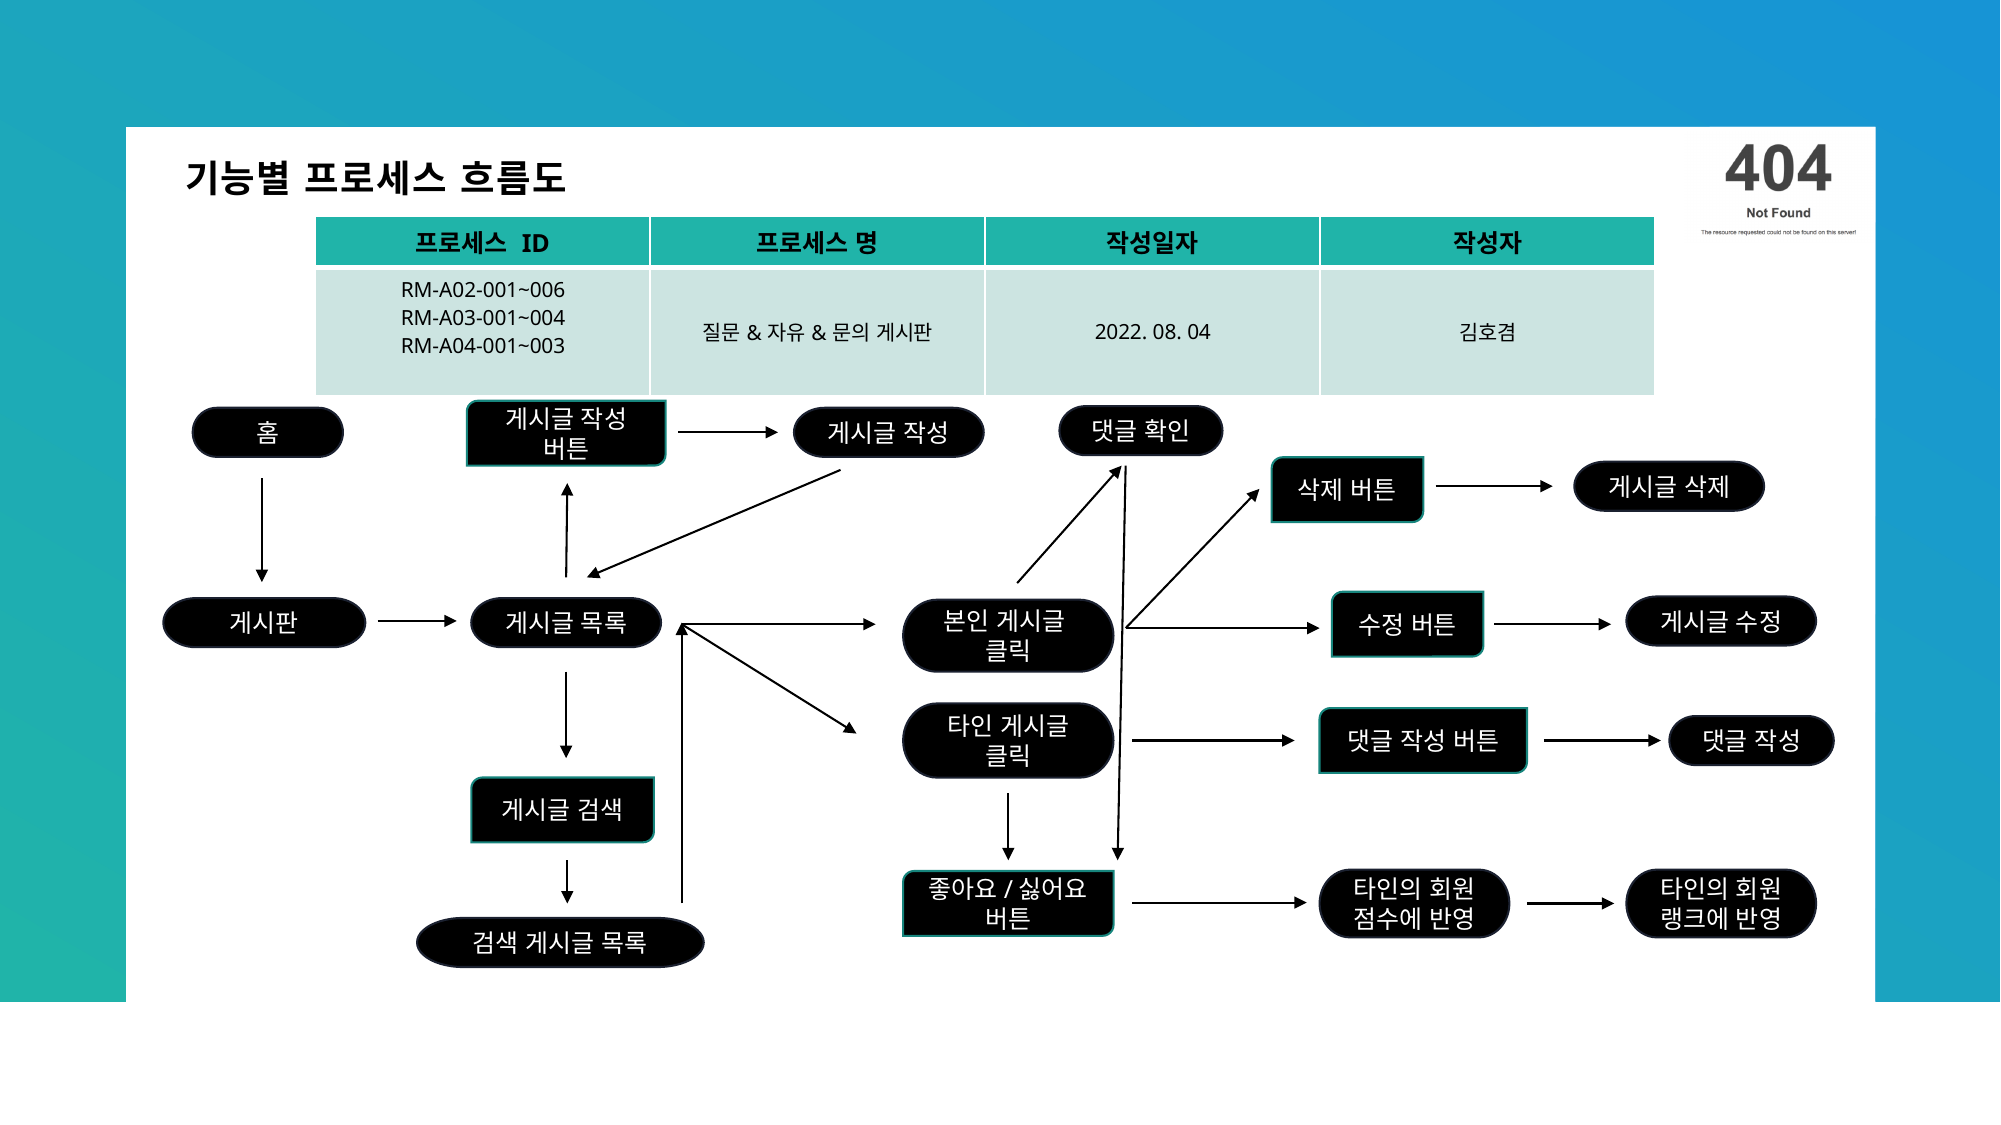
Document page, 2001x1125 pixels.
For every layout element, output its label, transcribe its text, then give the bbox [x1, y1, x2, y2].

text_box 댓글 확인 [1058, 405, 1224, 457]
table_header 프로세스 명 [651, 217, 984, 265]
text_box 게시글 검색 [470, 776, 655, 844]
text_box 게시글 목록 [470, 597, 663, 649]
text_box 게시글 삭제 [1573, 460, 1766, 512]
text_box 검색 게시글 목록 [416, 916, 705, 969]
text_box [1017, 465, 1117, 584]
table_header 작성자 [1321, 217, 1654, 265]
text_box 게시글 작성 [792, 406, 985, 458]
text_box 댓글 작성 버튼 [1318, 707, 1529, 774]
text_box 수정 버튼 [1330, 590, 1485, 658]
picture [1684, 131, 1874, 243]
text_box 게시판 [162, 597, 367, 649]
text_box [586, 469, 841, 578]
text_box 홈 [191, 406, 344, 458]
text_box 삭제 버튼 [1270, 456, 1425, 524]
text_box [682, 624, 857, 734]
text_box 본인 게시글 클릭 [902, 598, 1115, 673]
table_cell 2022. 08. 04 [986, 270, 1319, 395]
table_header 작성일자 [986, 217, 1319, 265]
text_box 타인의 회원 점수에 반영 [1318, 868, 1511, 939]
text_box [1117, 465, 1126, 861]
text_box 게시글 수정 [1625, 595, 1818, 647]
table_header 프로세스 ID [316, 217, 649, 265]
table_cell 김호겸 [1321, 270, 1654, 395]
table_cell 질문&자유&문의 게시판 [651, 270, 984, 395]
text_box 타인의 회원 랭크에 반영 [1625, 868, 1818, 939]
text_box 타인 게시글 클릭 [902, 702, 1115, 779]
table_cell RM-A02-001~006 RM-A03-001~004 RM-A04-001~003 [316, 270, 649, 395]
text_box 댓글 작성 [1668, 715, 1835, 767]
text_box 좋아요/싫어요 버튼 [902, 869, 1115, 937]
text_box 게시글 작성 버튼 [465, 399, 667, 467]
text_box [1126, 488, 1260, 628]
title 기능별 프로세스 흐름도 [130, 108, 625, 205]
